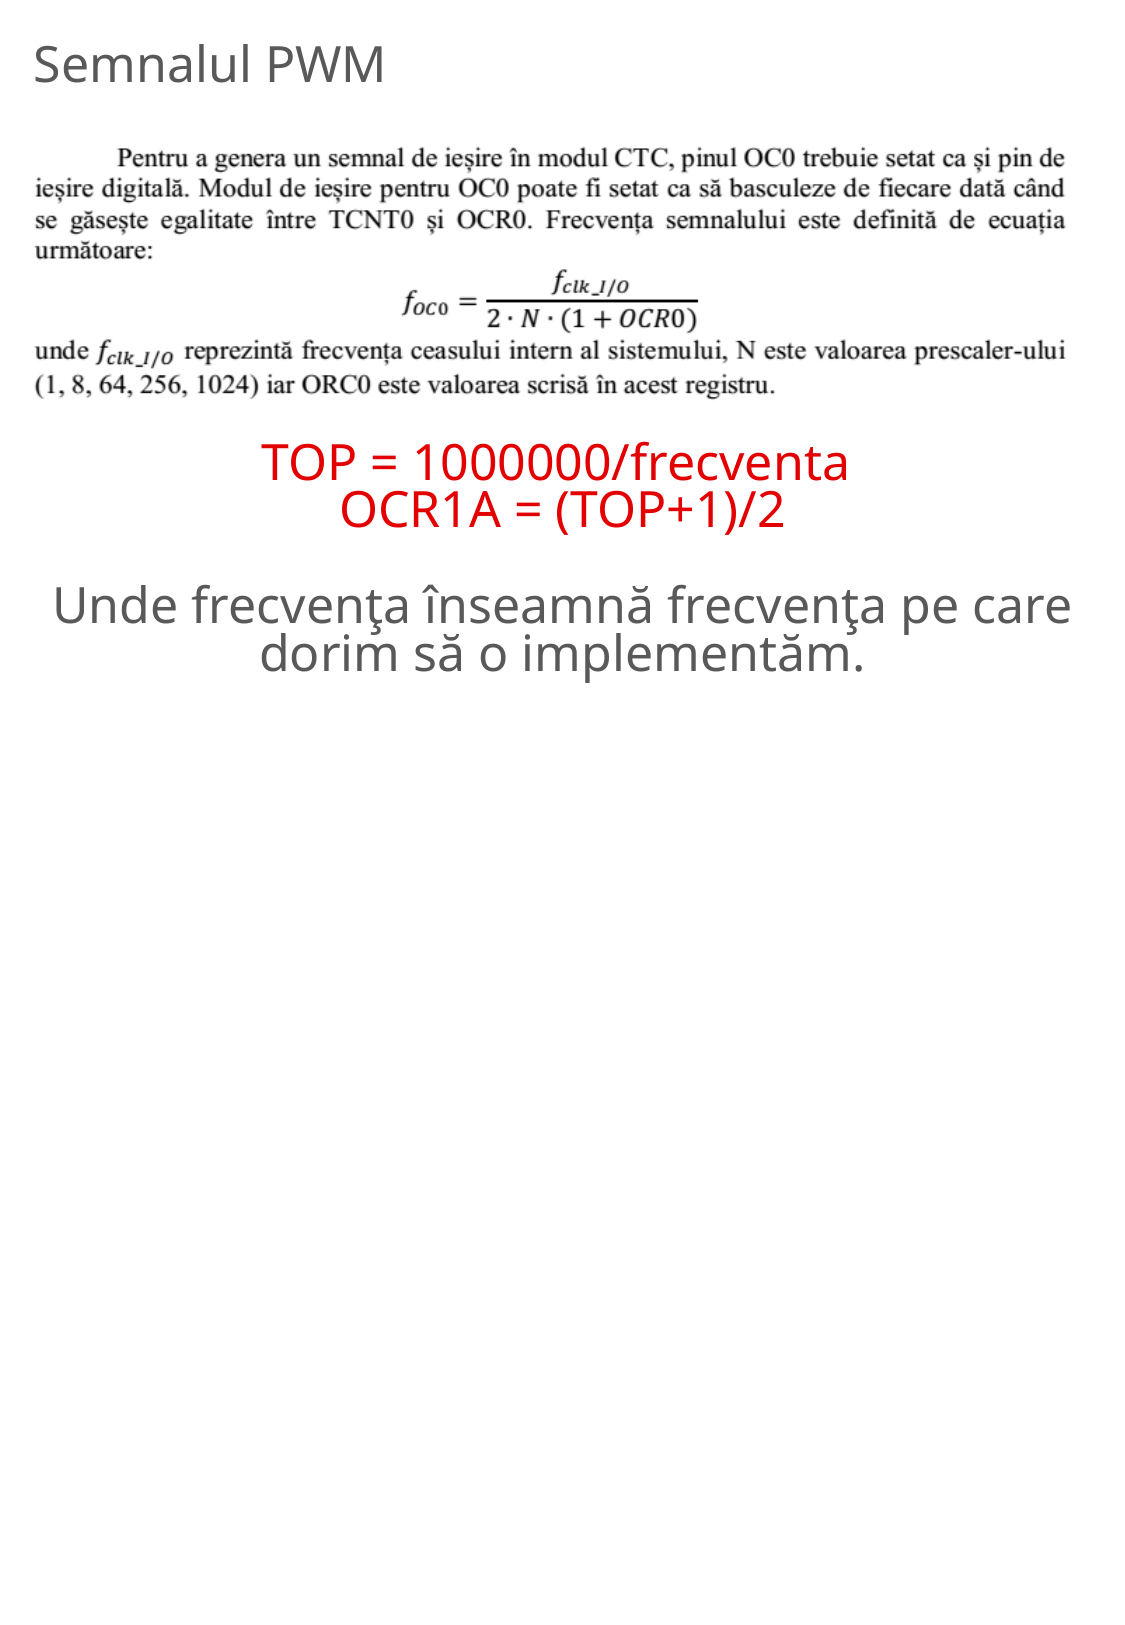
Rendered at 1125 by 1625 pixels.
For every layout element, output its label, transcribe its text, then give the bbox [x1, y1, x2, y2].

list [7, 139, 1116, 430]
text_box TOP = 1000000/frecventa OCR1A = (TOP+1)/2 Unde frecvenţa înseamnă frecvenţa pe care dorim să o implementăm. [19, 434, 1106, 689]
title Semnalul PWM [18, 8, 890, 118]
